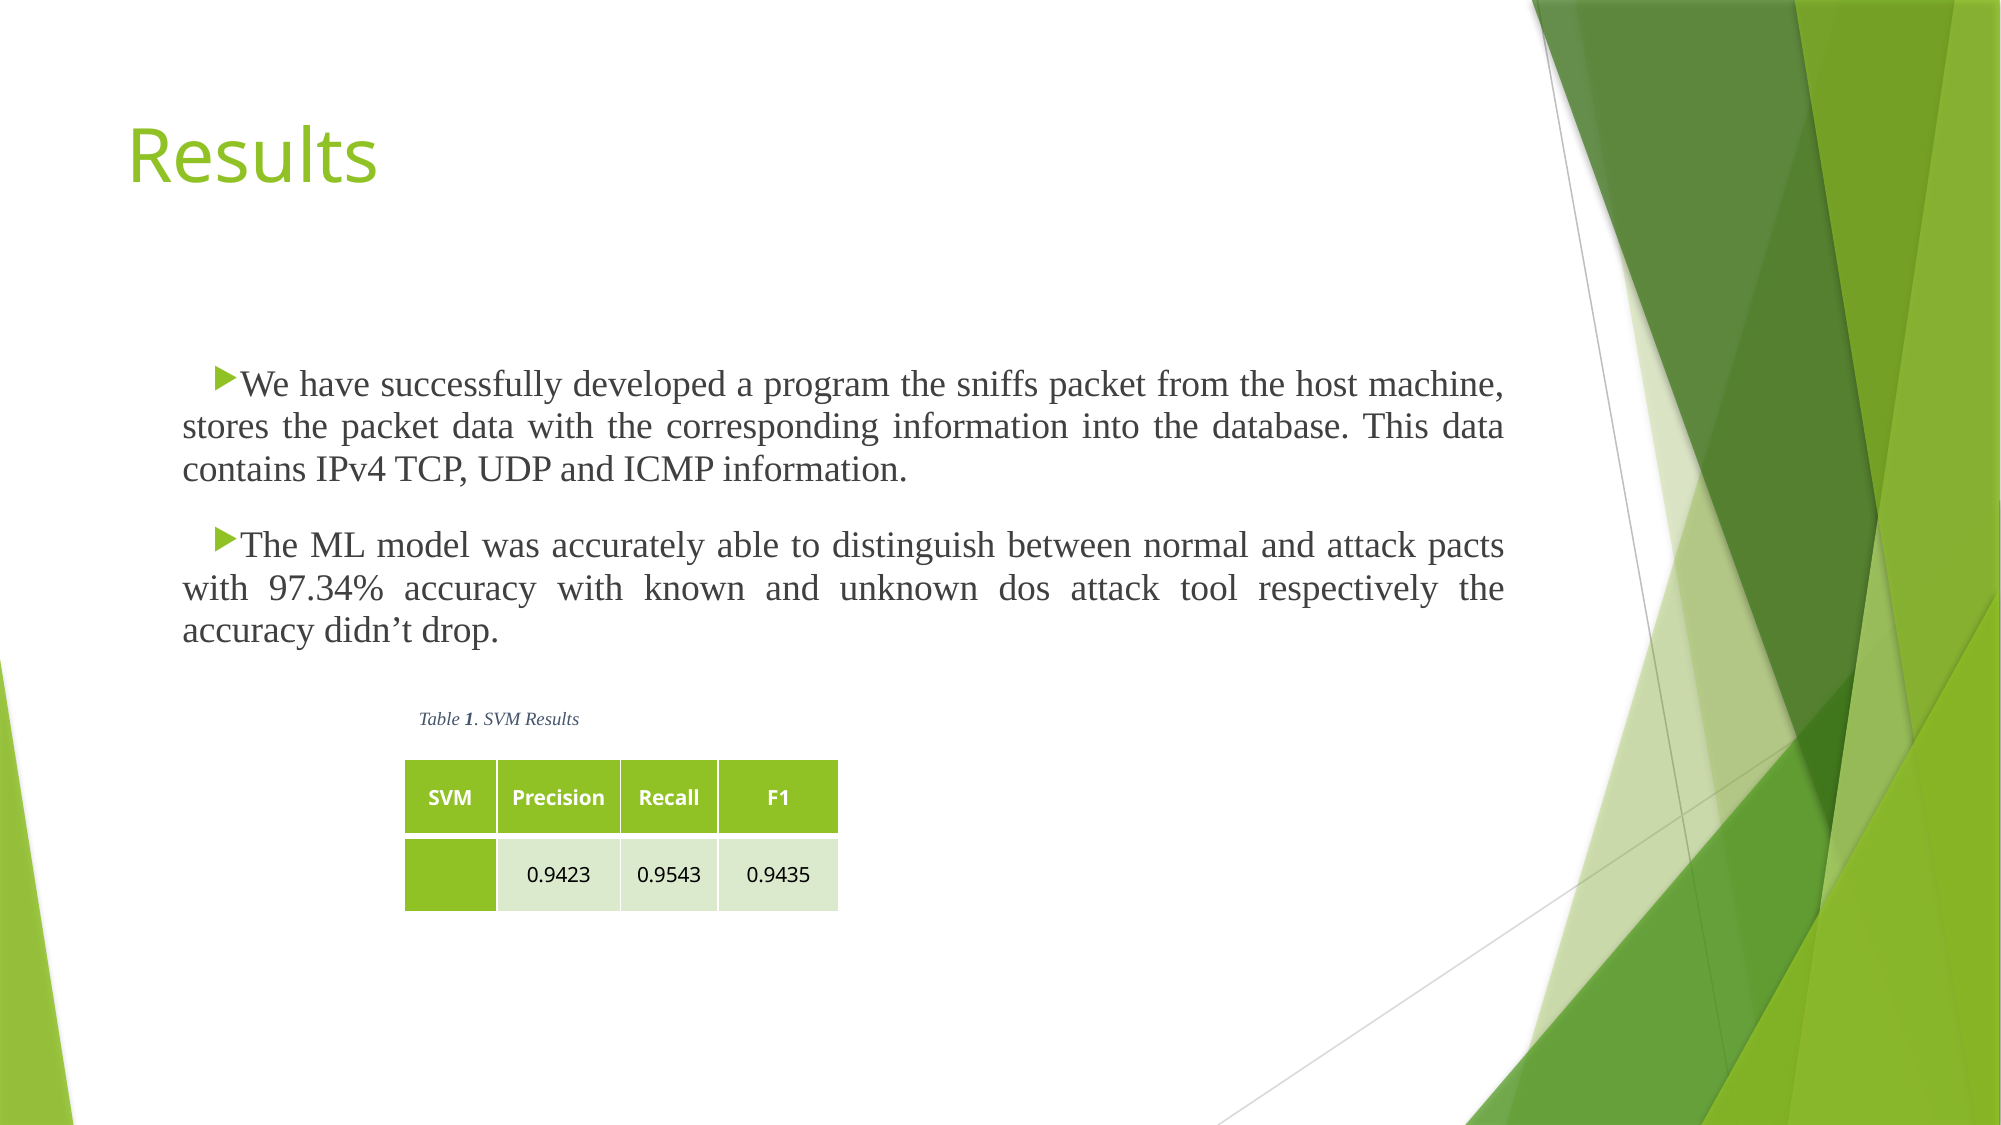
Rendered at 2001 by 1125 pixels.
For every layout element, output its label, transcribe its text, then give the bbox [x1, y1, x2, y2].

list We have successfully developed a program the sniffs packet from the host machine, stores the packet data with the corresponding information into the database. This data contains IPv4 TCP, UDP and ICMP information. The ML model was accurately able to distinguish between normal and attack pacts with 97.34% accuracy with known and unknown dos attack tool respectively the accuracy didn’t drop. [111, 354, 1522, 992]
table_cell 0.9435 [719, 839, 838, 911]
table_cell [405, 839, 496, 911]
table_cell 0.9423 [498, 839, 620, 911]
title Results [111, 99, 1522, 317]
table_header Recall [621, 760, 717, 833]
table_header Precision [498, 782, 620, 833]
text_box Table 1. SVM Results [403, 699, 694, 782]
table_cell 0.9543 [621, 839, 717, 911]
table_header SVM [405, 782, 496, 833]
table_header F1 [719, 760, 838, 833]
